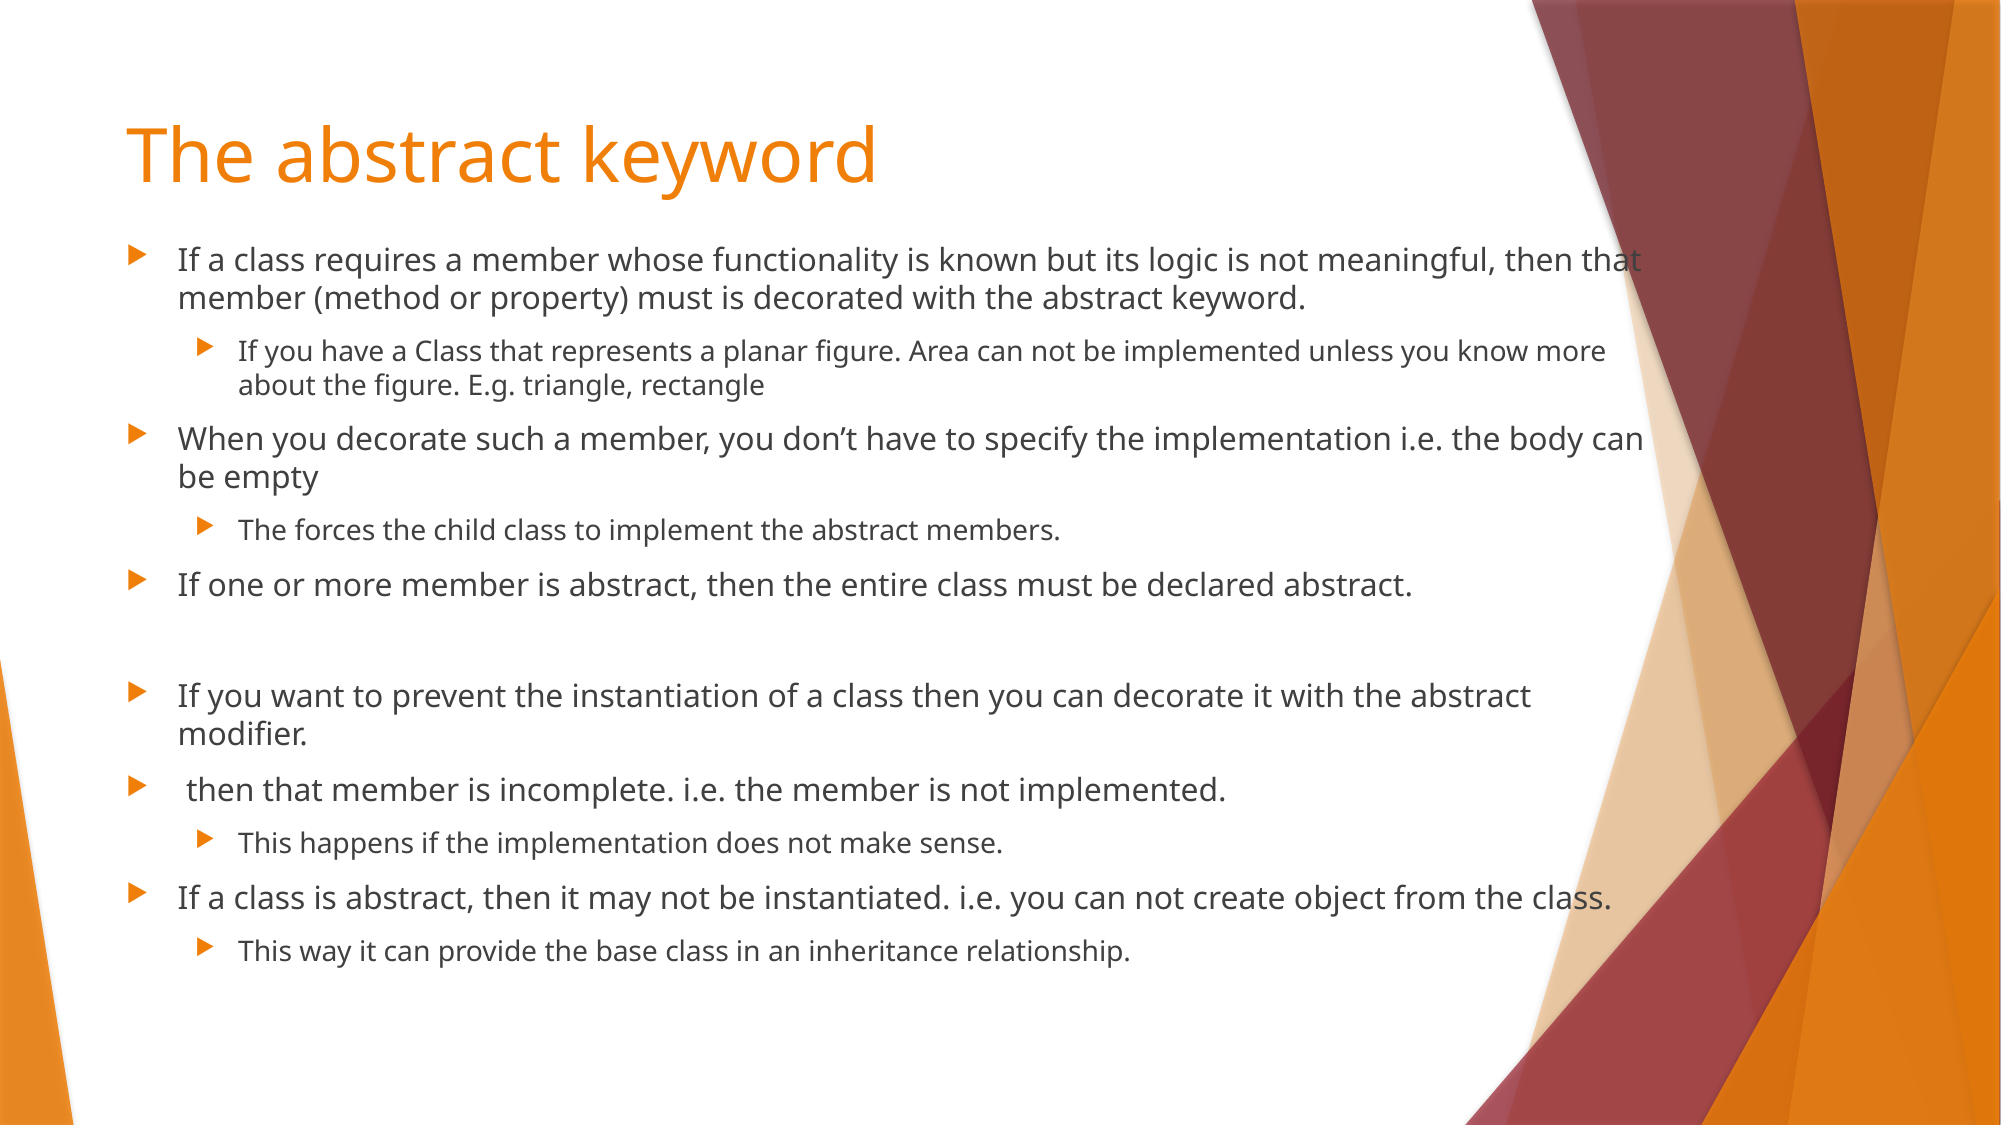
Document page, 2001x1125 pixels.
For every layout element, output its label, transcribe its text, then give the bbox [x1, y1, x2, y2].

title The abstract keyword [111, 99, 1522, 231]
list If a class requires a member whose functionality is known but its logic is not meaningful, then that member (method or property) must is decorated with the abstract keyword. If you have a Class that represents a planar figure. Area can not be implemented unless you know more about the figure. E.g. triangle, rectangle When you decorate such a member, you don’t have to specify the implementation i.e. the body can be empty The forces the child class to implement the abstract members. If one or more member is abstract, then the entire class must be declared abstract. If you want to prevent the instantiation of a class then you can decorate it with the abstract modifier. then that member is incomplete. i.e. the member is not implemented. This happens if the implementation does not make sense. If a class is abstract, then it may not be instantiated. i.e. you can not create object from the class. This way it can provide the base class in an inheritance relationship. [111, 231, 1674, 991]
